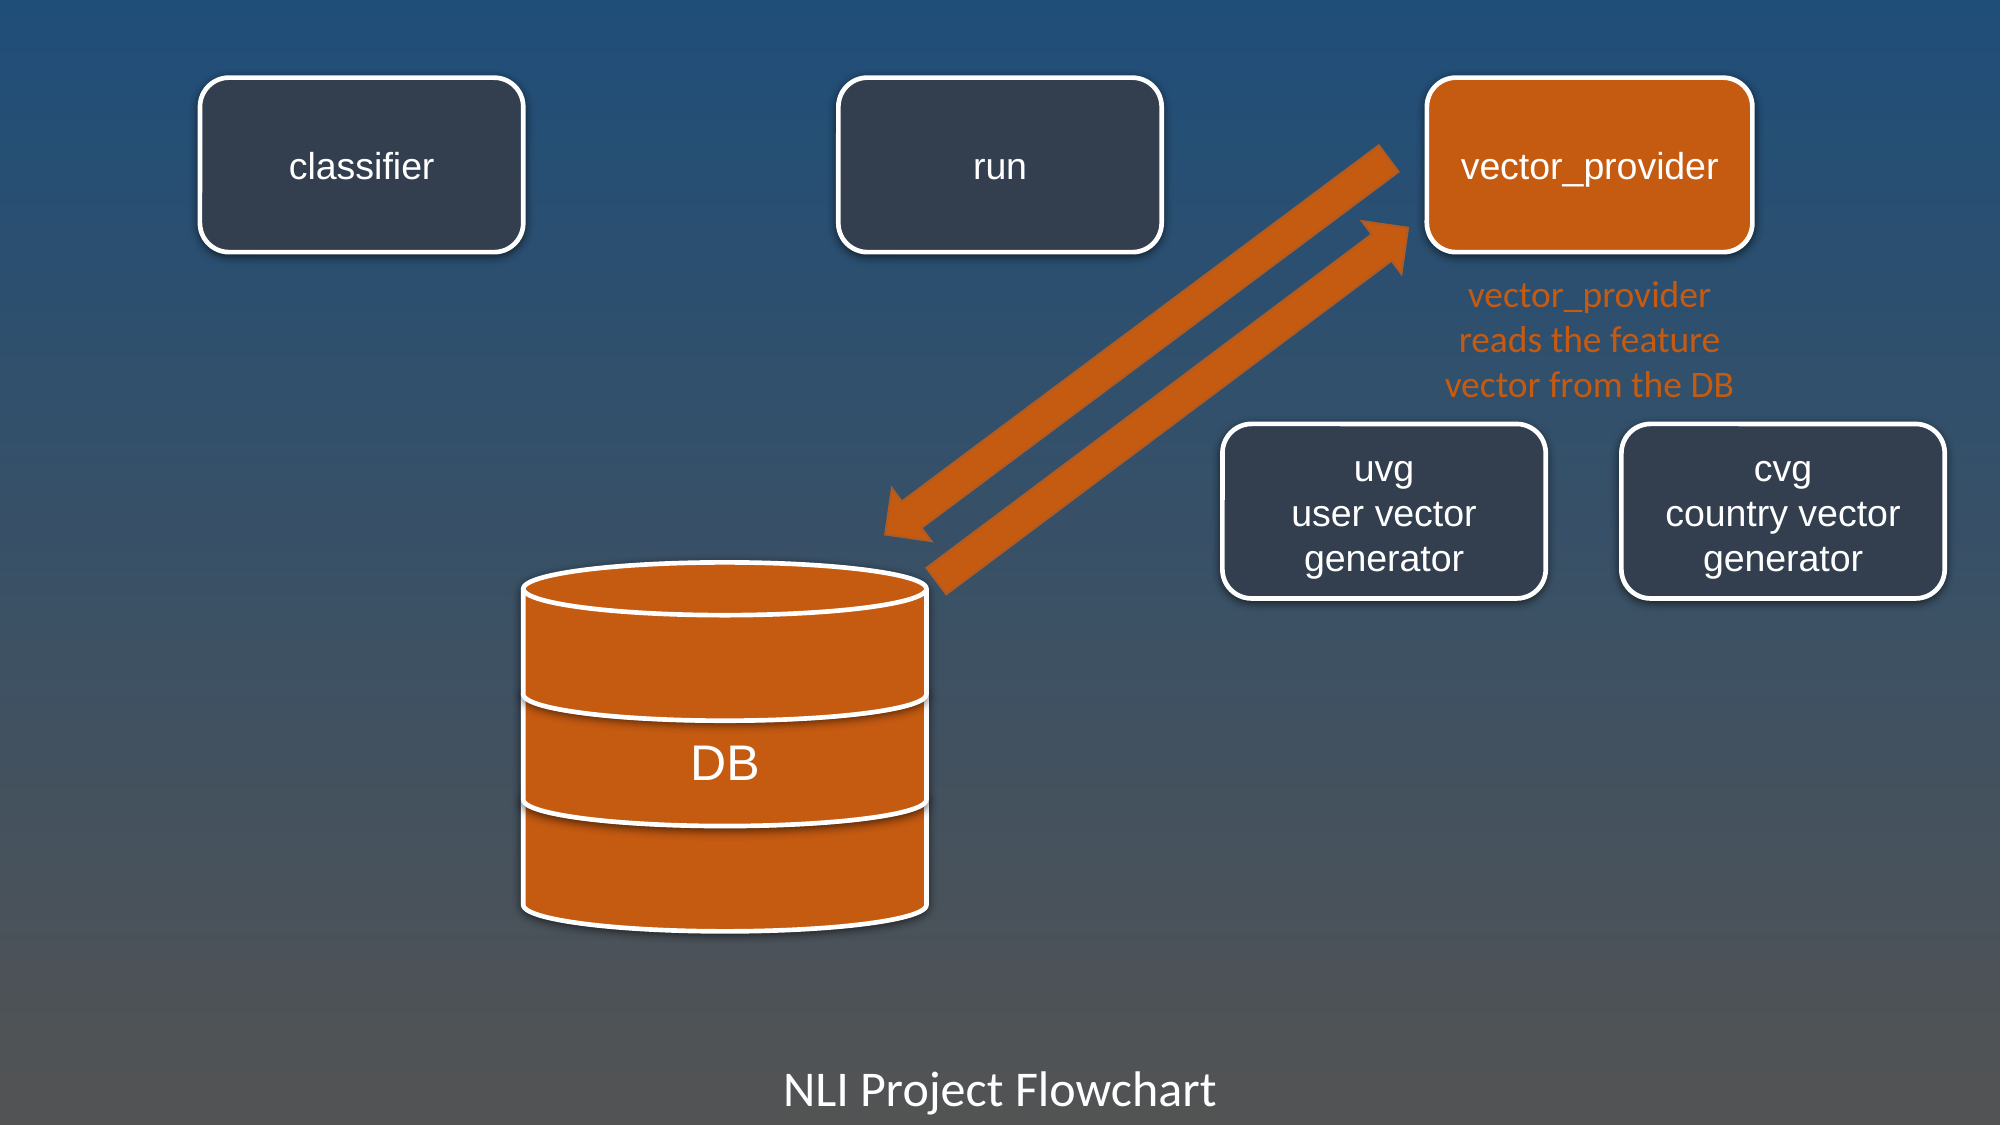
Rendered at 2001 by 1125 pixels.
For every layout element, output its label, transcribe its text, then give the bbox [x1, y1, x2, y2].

text_box classifier [199, 77, 524, 253]
text_box run [838, 77, 1162, 253]
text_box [523, 562, 927, 932]
text_box NLI Project Flowchart [751, 1049, 1249, 1125]
text_box vector_provider reads the feature vector from the DB [1426, 262, 1753, 412]
text_box vector_provider [1426, 77, 1753, 253]
text_box cvg country vector generator [1621, 423, 1945, 599]
text_box [927, 219, 1410, 596]
text_box [884, 143, 1400, 543]
text_box uvg user vector generator [1222, 423, 1546, 599]
